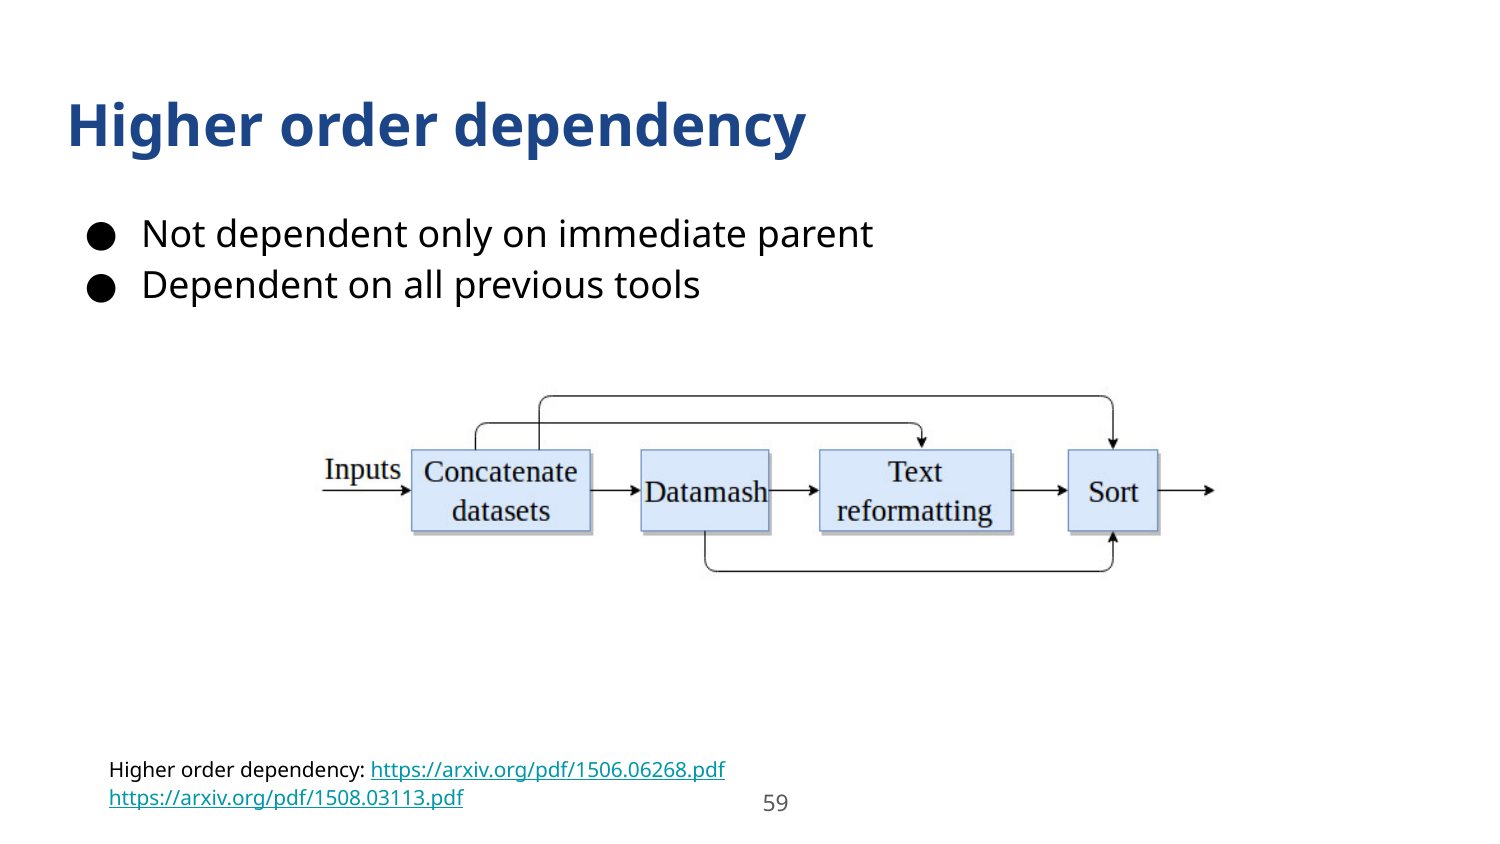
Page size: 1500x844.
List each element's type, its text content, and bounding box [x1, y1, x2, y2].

picture [313, 386, 1226, 583]
text_box Higher order dependency: https://arxiv.org/pdf/1506.06268.pdf https://arxiv.org/pdf/1508.03113.pdf [93, 741, 750, 814]
slide_number ‹#› [714, 771, 805, 837]
title Higher order dependency [51, 72, 1449, 167]
list Not dependent only on immediate parent Dependent on all previous tools [51, 187, 1449, 749]
